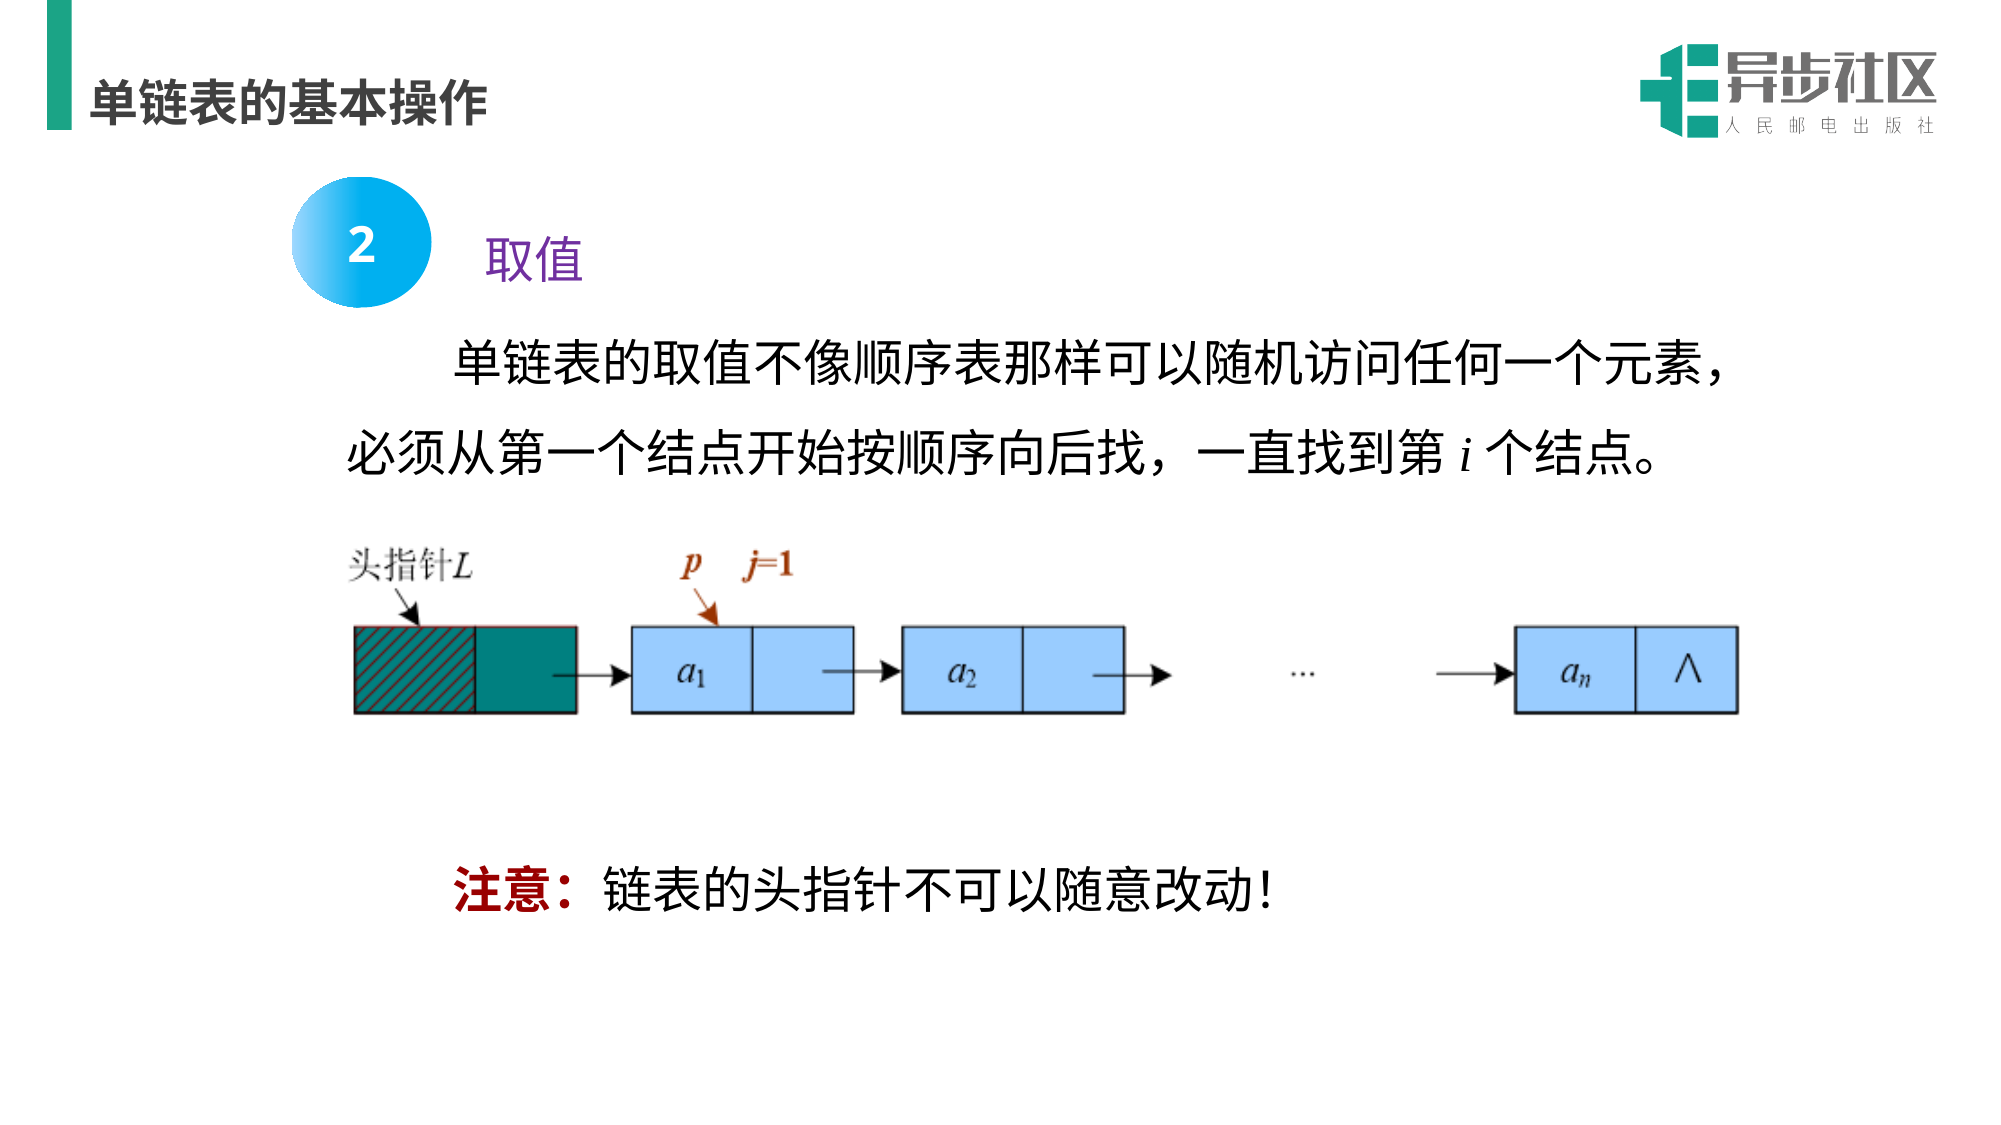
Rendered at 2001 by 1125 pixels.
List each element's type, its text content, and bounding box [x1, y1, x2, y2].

picture [345, 540, 1752, 726]
picture [1639, 36, 1948, 151]
text_box 单链表的基本操作 [73, 64, 504, 139]
text_box 取值 [469, 191, 600, 293]
text_box [46, 0, 73, 131]
text_box 2 [290, 175, 433, 302]
text_box 单链表的取值不像顺序表那样可以随机访问任何一个元素，必须从第一个结点开始按顺序向后找，一直找到第i个结点。 [331, 293, 1782, 489]
text_box 注意：链表的头指针不可以随意改动！ [331, 821, 1782, 926]
